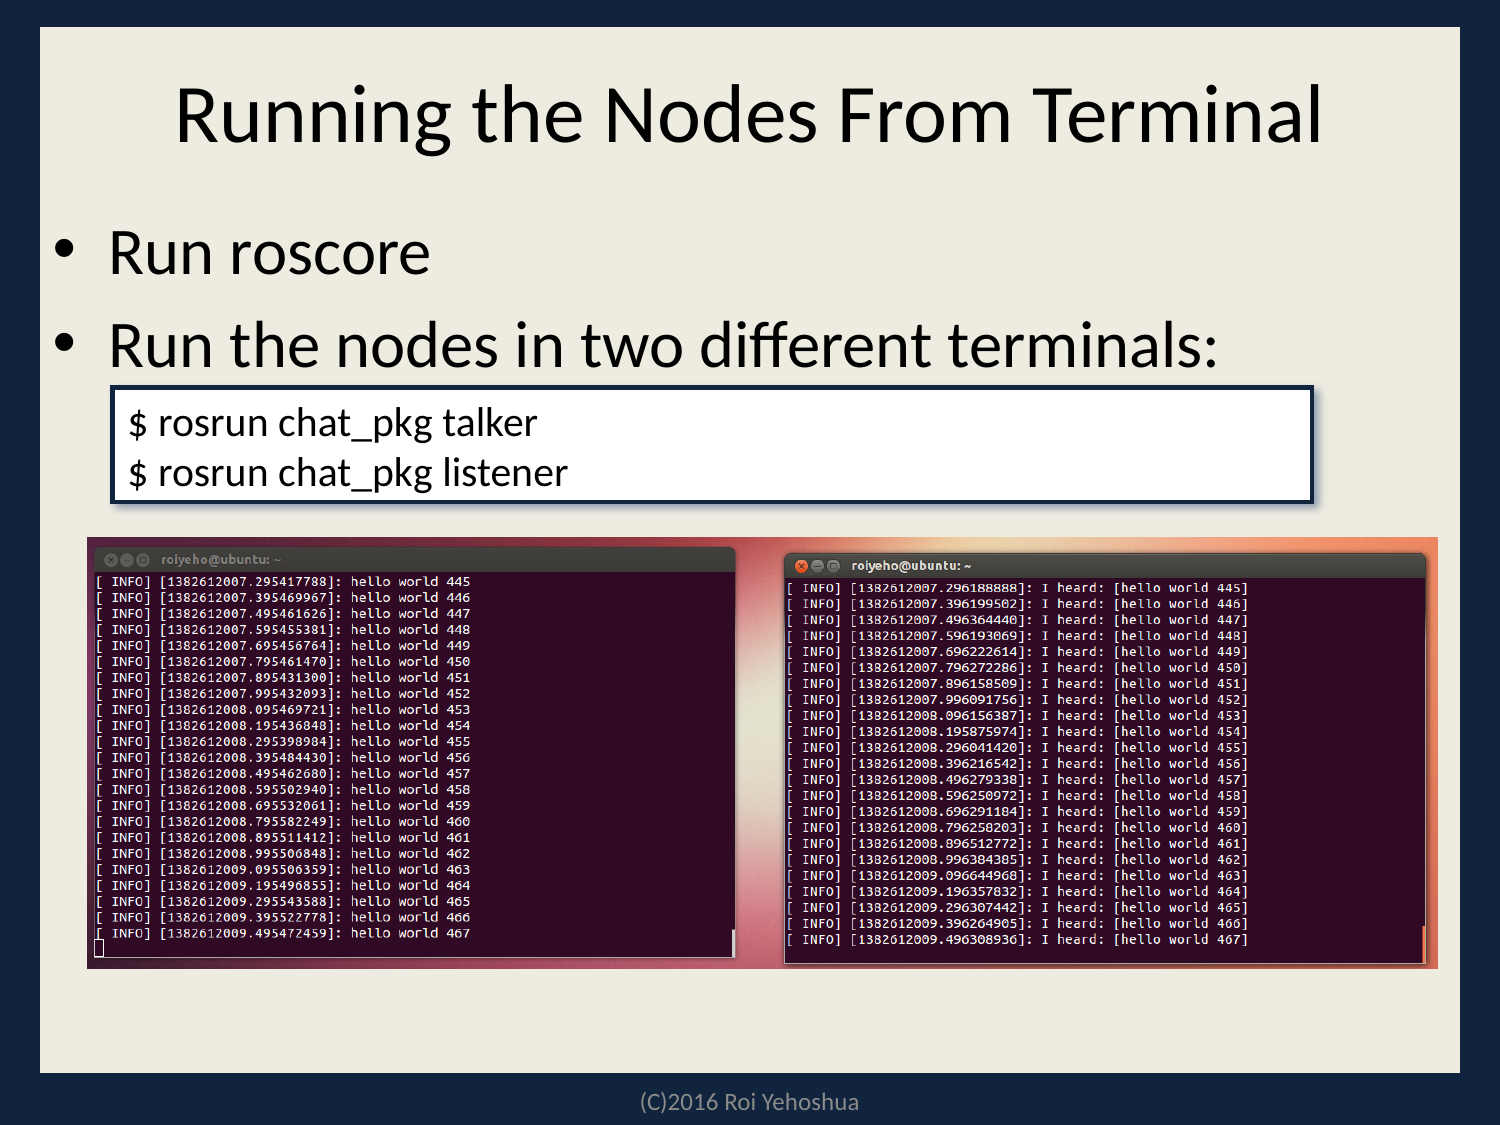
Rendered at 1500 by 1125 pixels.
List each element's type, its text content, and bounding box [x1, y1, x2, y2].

list Run roscore Run the nodes in two different terminals: [37, 200, 1463, 1080]
footer (C)2016 Roi Yehoshua [512, 1074, 988, 1125]
text_box $ rosrun chat_pkg talker $ rosrun chat_pkg listener [112, 387, 1313, 503]
title Running the Nodes From Terminal [37, 31, 1463, 188]
picture [87, 537, 1438, 970]
